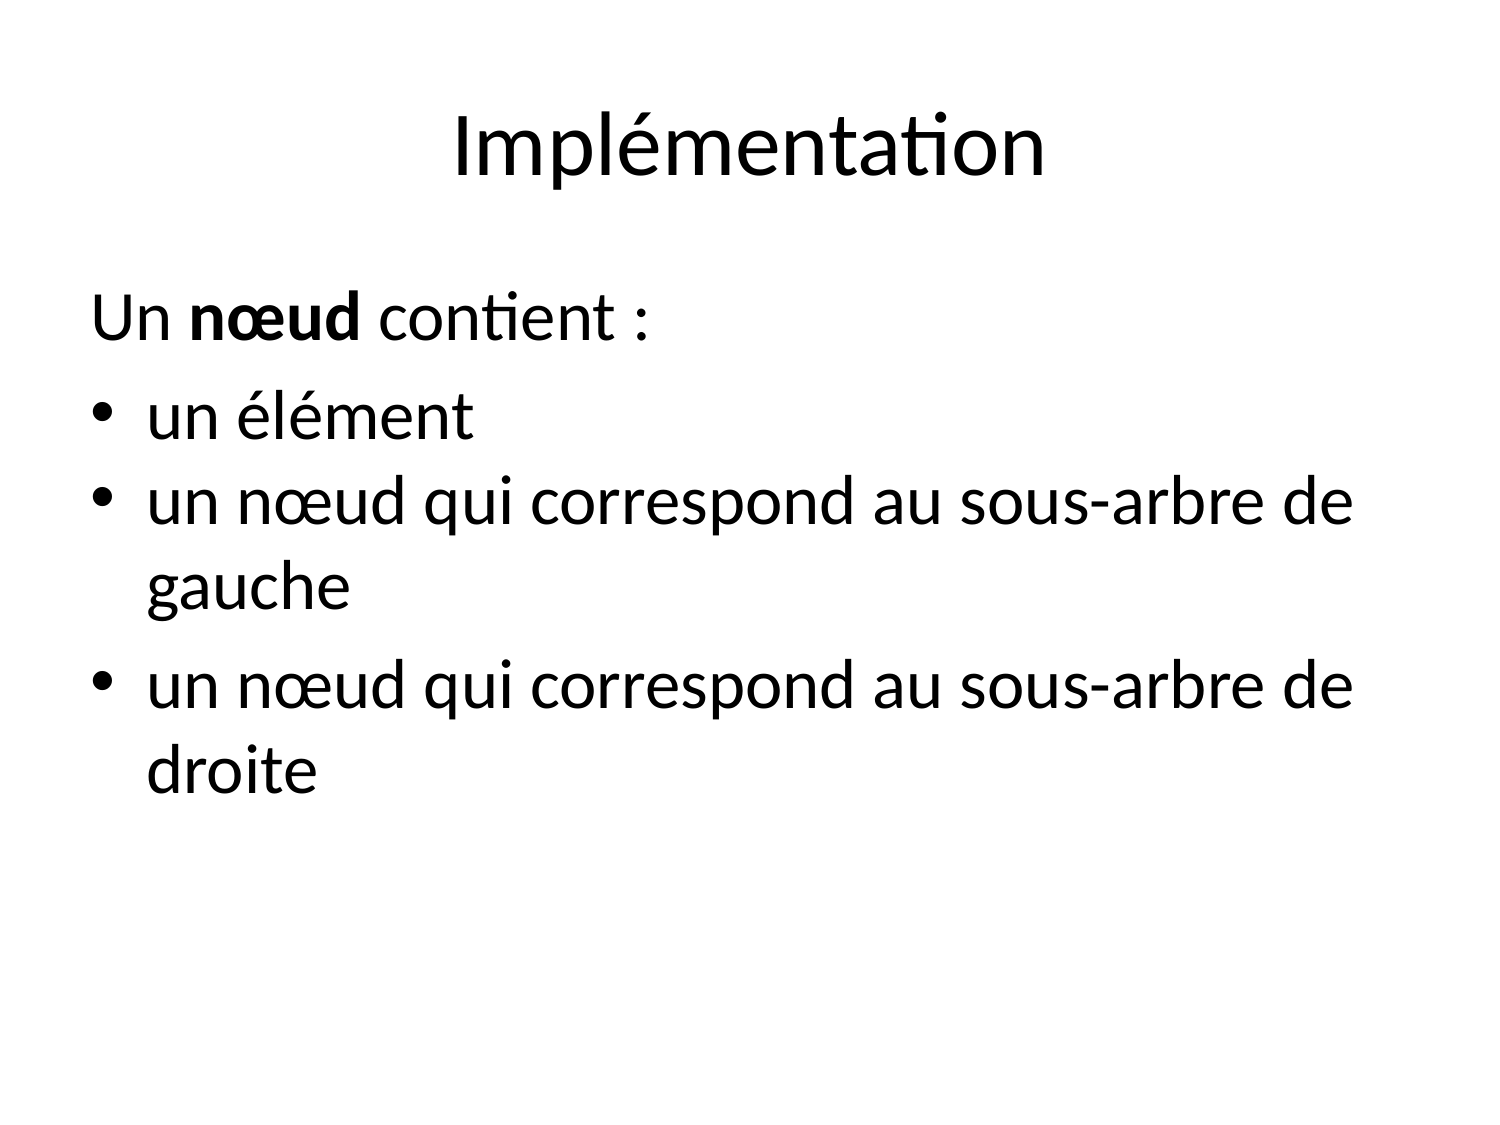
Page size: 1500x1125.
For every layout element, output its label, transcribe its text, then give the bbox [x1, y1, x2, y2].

list Un nœud contient : un élément un nœud qui correspond au sous-arbre de gauche un nœud qui correspond au sous-arbre de droite [75, 262, 1483, 1012]
title Implémentation [75, 45, 1425, 233]
